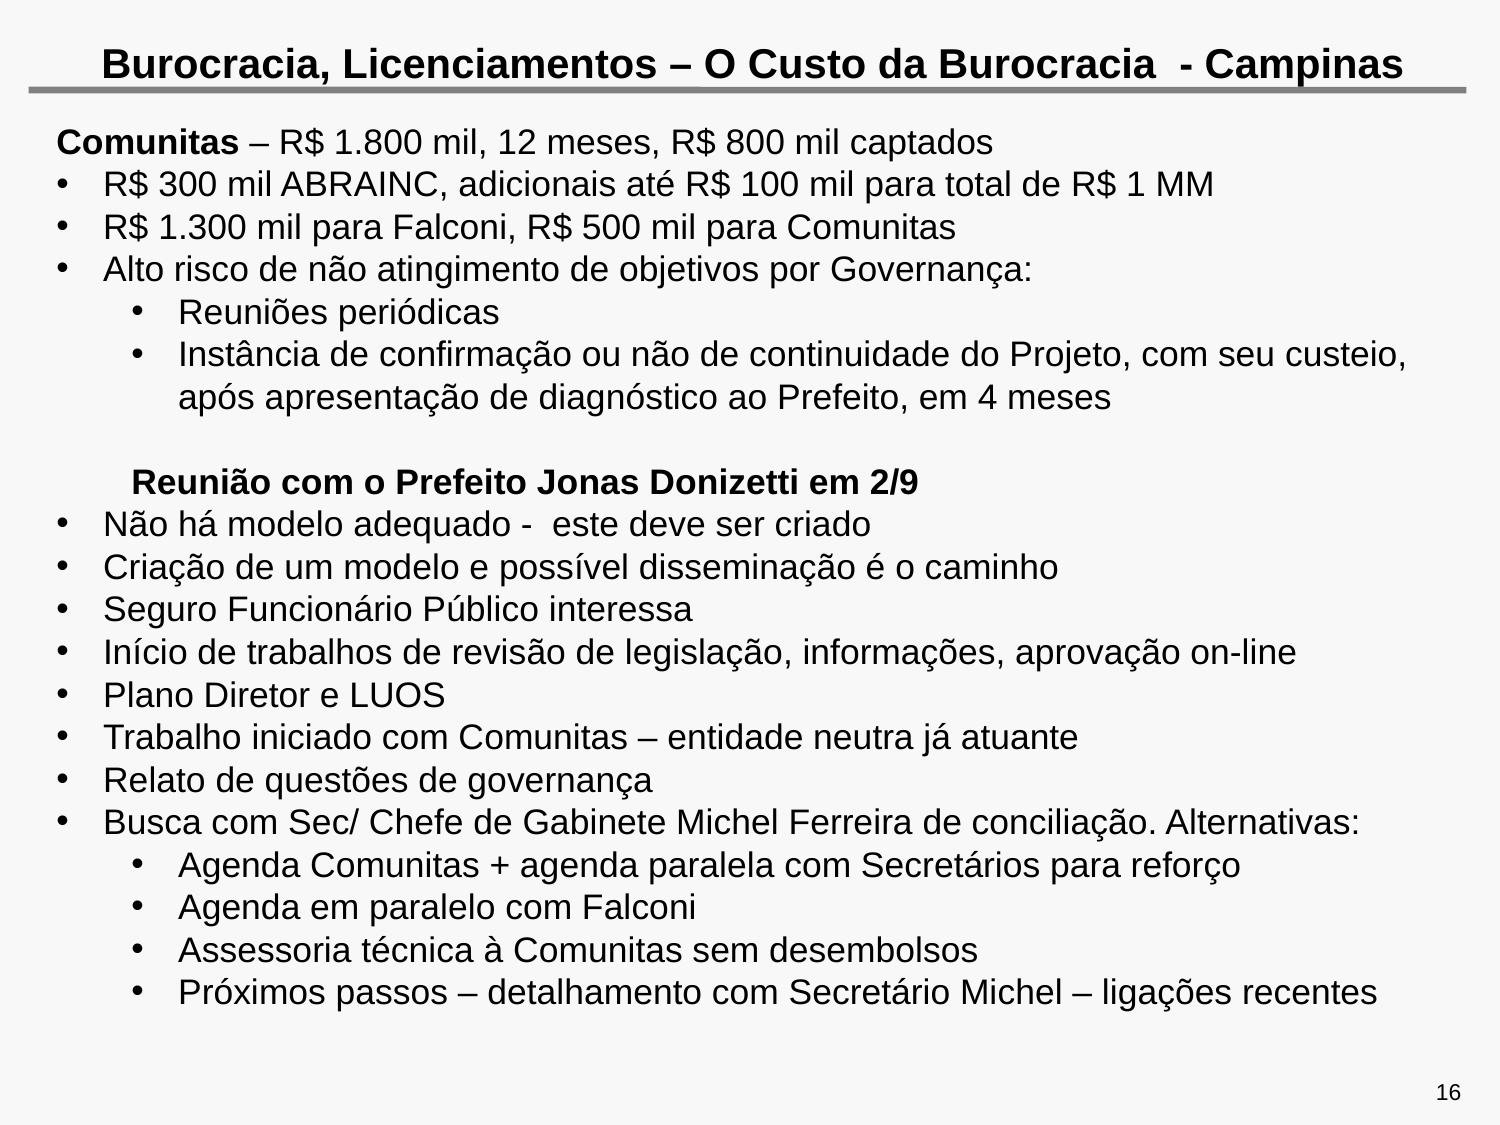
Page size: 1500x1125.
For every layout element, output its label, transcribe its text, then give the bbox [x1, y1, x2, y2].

text_box [29, 101, 1445, 204]
text_box Comunitas – R$ 1.800 mil, 12 meses, R$ 800 mil captados R$ 300 mil ABRAINC, adicionais até R$ 100 mil para total de R$ 1 MM R$ 1.300 mil para Falconi, R$ 500 mil para Comunitas Alto risco de não atingimento de objetivos por Governança: Reuniões periódicas Instância de confirmação ou não de continuidade do Projeto, com seu custeio, após apresentação de diagnóstico ao Prefeito, em 4 meses Reunião com o Prefeito Jonas Donizetti em 2/9 Não há modelo adequado - este deve ser criado Criação de um modelo e possível disseminação é o caminho Seguro Funcionário Público interessa Início de trabalhos de revisão de legislação, informações, aprovação on-line Plano Diretor e LUOS Trabalho iniciado com Comunitas – entidade neutra já atuante Relato de questões de governança Busca com Sec/ Chefe de Gabinete Michel Ferreira de conciliação. Alternativas: Agenda Comunitas + agenda paralela com Secretários para reforço Agenda em paralelo com Falconi Assessoria técnica à Comunitas sem desembolsos Próximos passos – detalhamento com Secretário Michel – ligações recentes [45, 113, 1461, 1125]
text_box 16 [1421, 1070, 1500, 1113]
title Burocracia, Licenciamentos – O Custo da Burocracia - Campinas [39, 36, 1467, 91]
